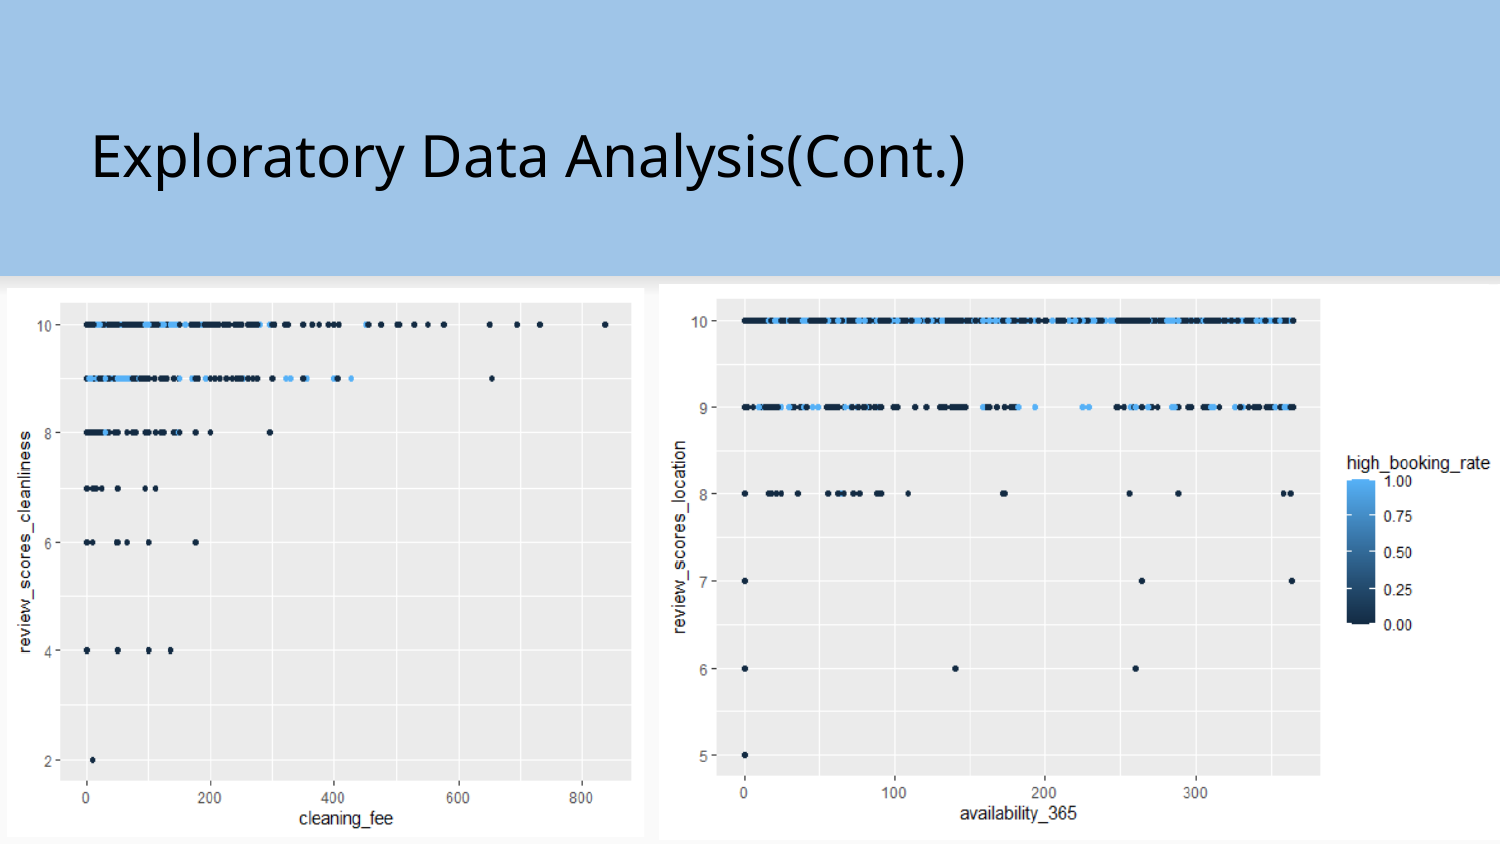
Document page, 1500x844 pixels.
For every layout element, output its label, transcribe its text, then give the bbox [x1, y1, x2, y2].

picture [6, 288, 645, 837]
title Exploratory Data Analysis(Cont.) [75, 78, 1425, 205]
picture [659, 284, 1500, 841]
